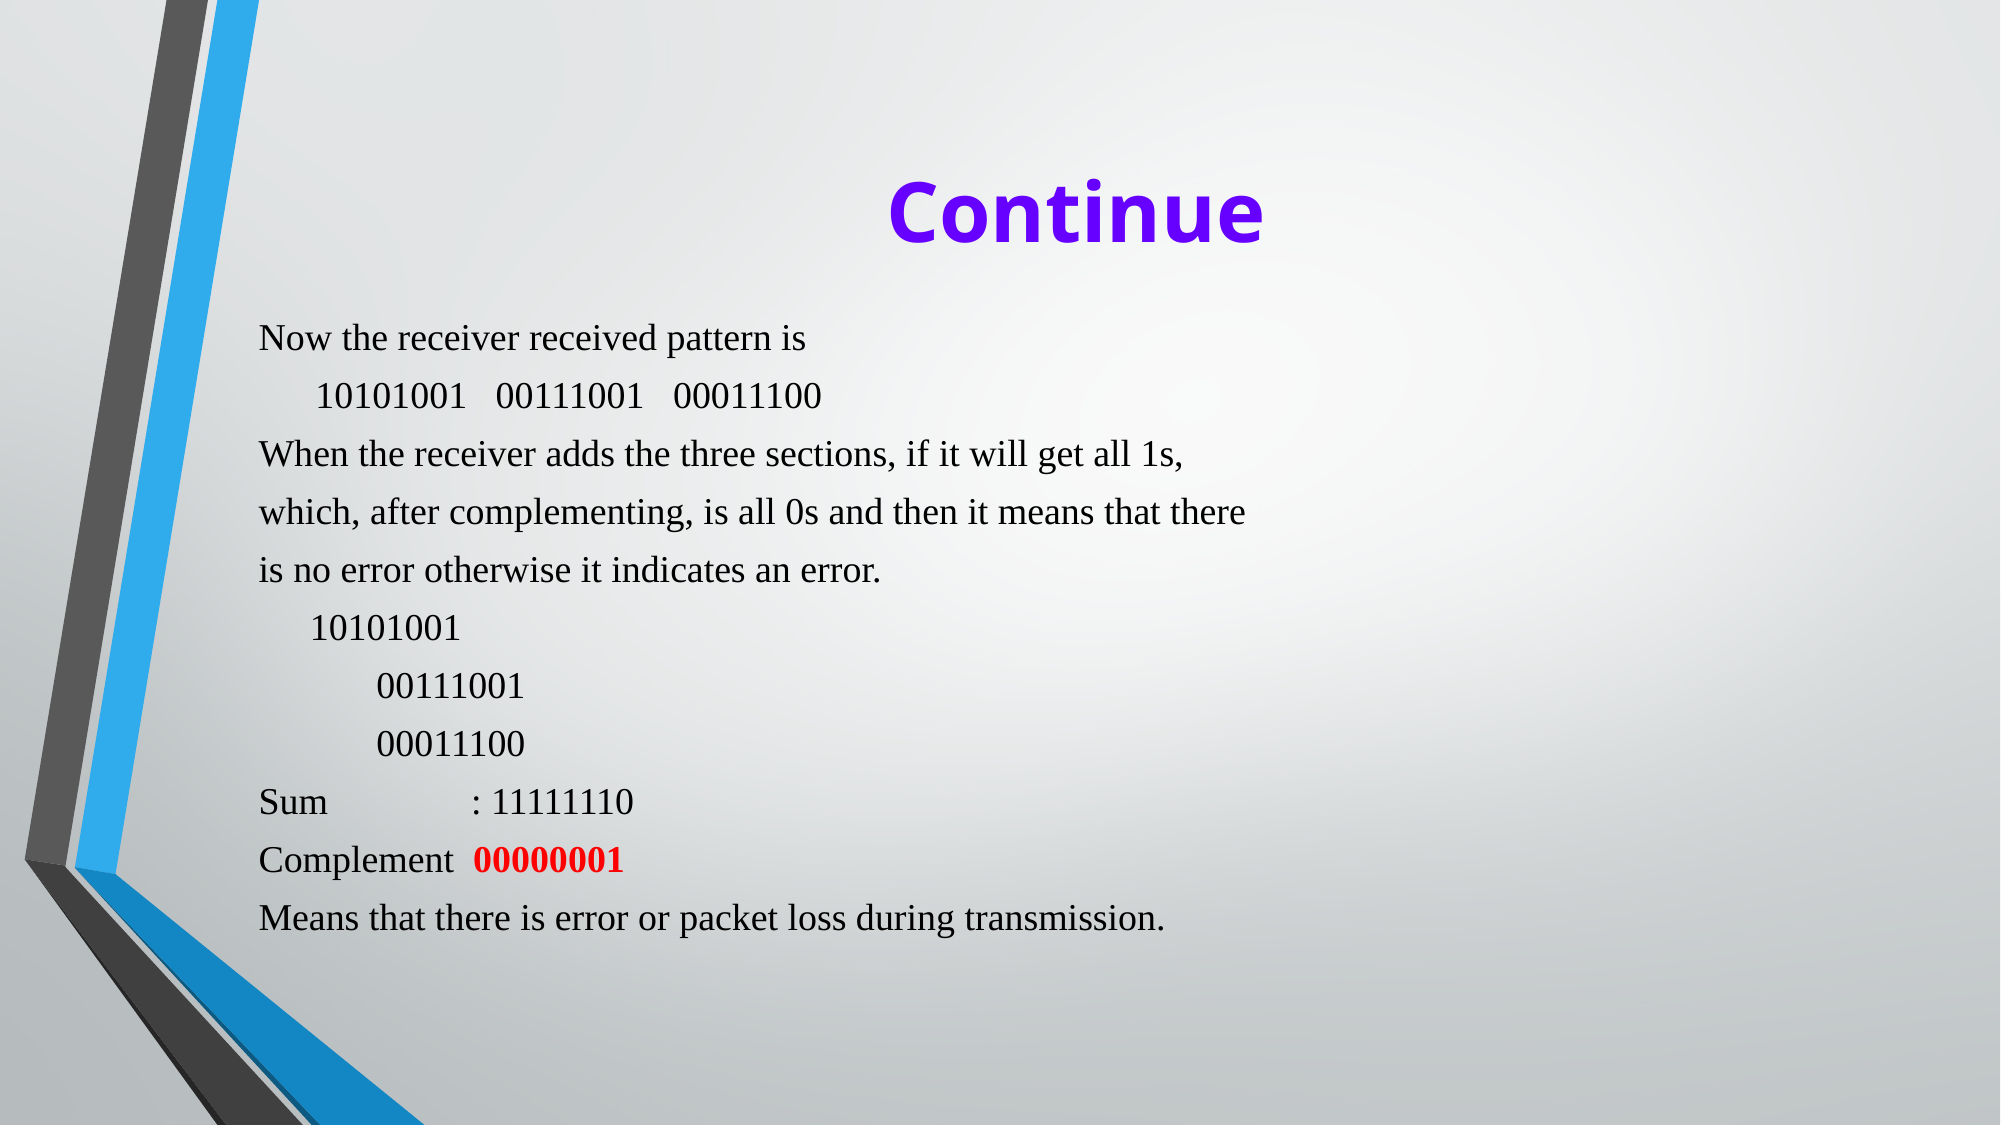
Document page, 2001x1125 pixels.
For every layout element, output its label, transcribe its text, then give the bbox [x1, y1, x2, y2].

list Now the receiver received pattern is 10101001 00111001 00011100 When the receiver adds the three sections, if it will get all 1s, which, after complementing, is all 0s and then it means that there is no error otherwise it indicates an error. 10101001 00111001 00011100 Sum : 11111110 Complement 00000001 Means that there is error or packet loss during transmission. [243, 306, 1887, 950]
title Continue [243, 112, 1887, 306]
